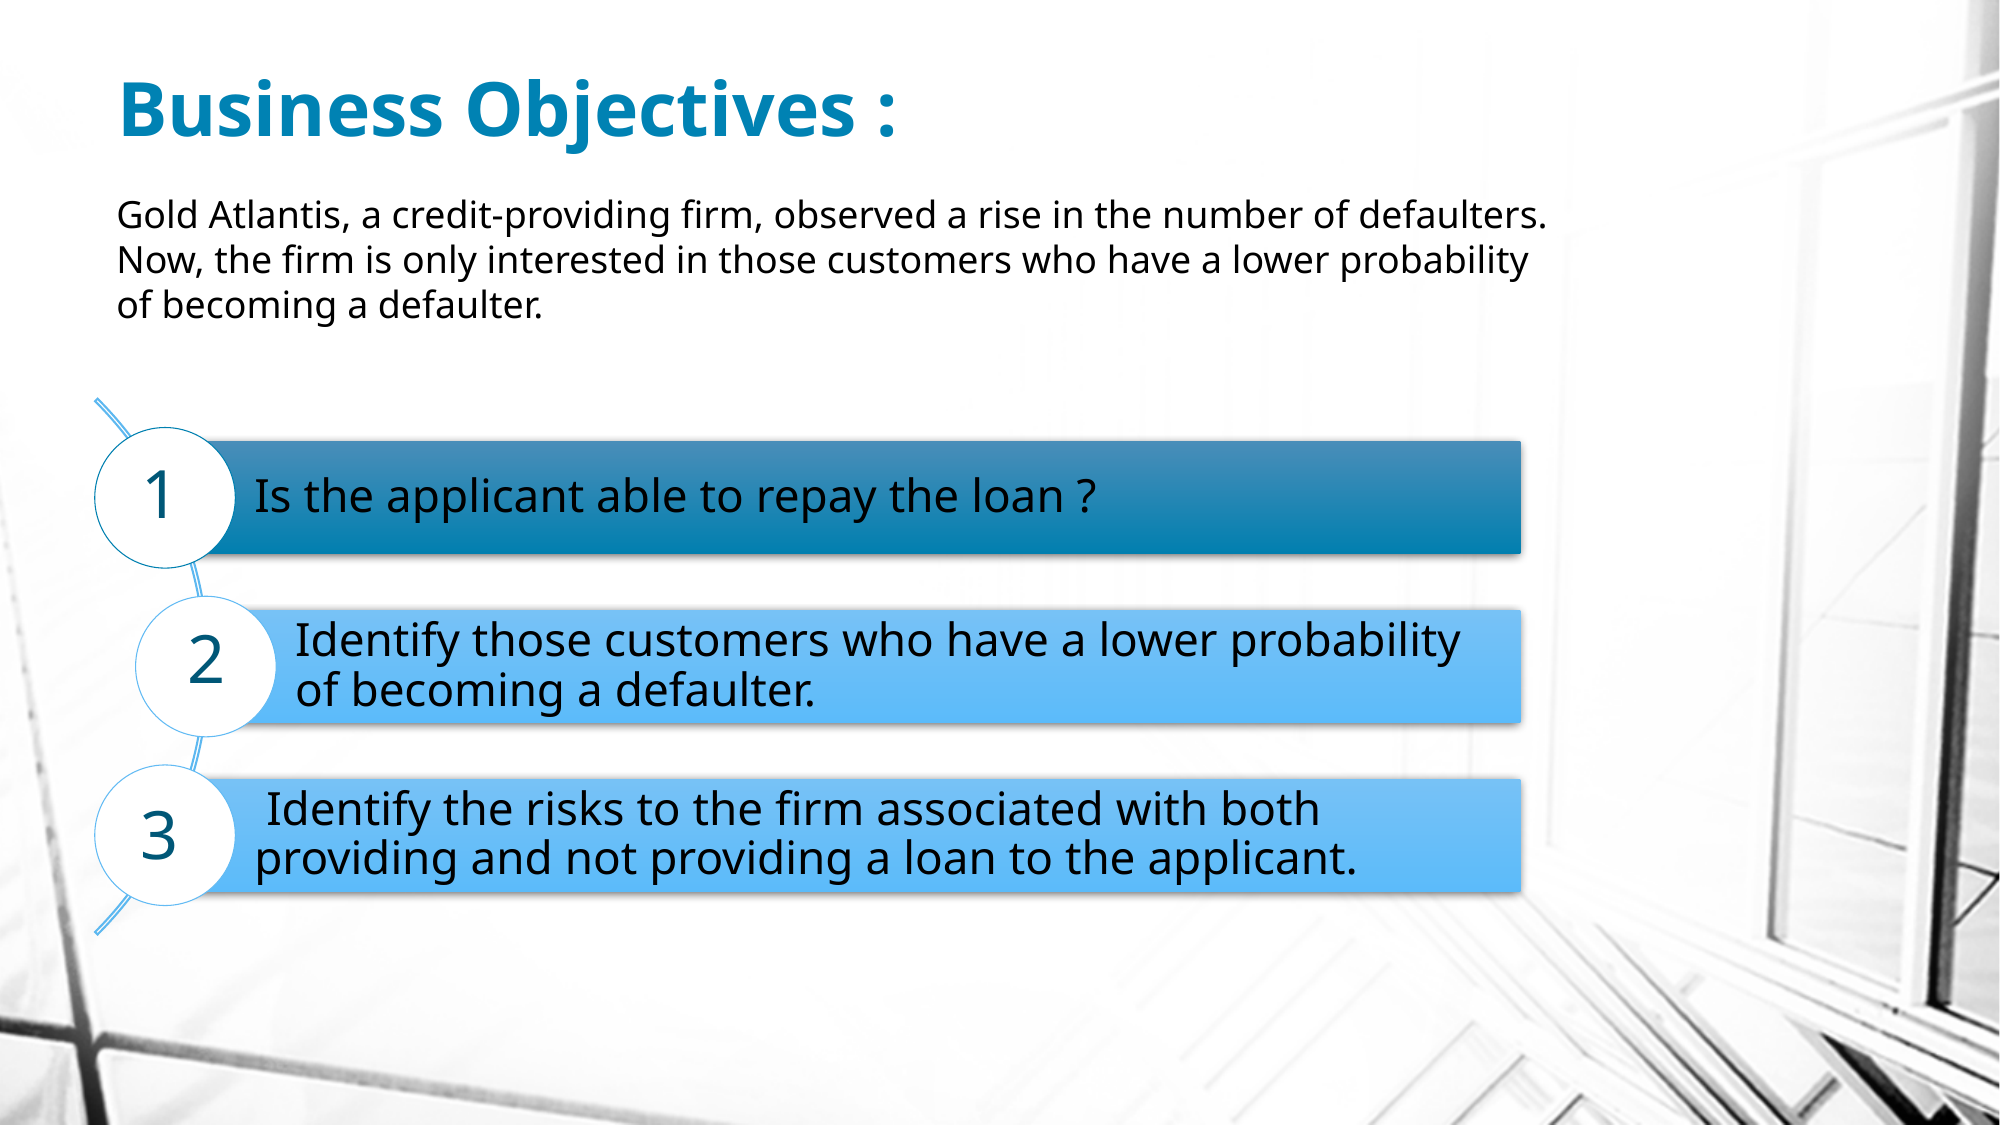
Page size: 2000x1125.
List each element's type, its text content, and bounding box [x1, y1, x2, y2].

title Business Objectives : [101, 30, 1527, 159]
picture [0, 0, 2000, 1125]
text_box Gold Atlantis, a credit-providing firm, observed a rise in the number of defaulters. Now, the firm is only interested in those customers who have a lower probability of becoming a defaulter. [101, 183, 1579, 334]
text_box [86, 385, 1528, 948]
